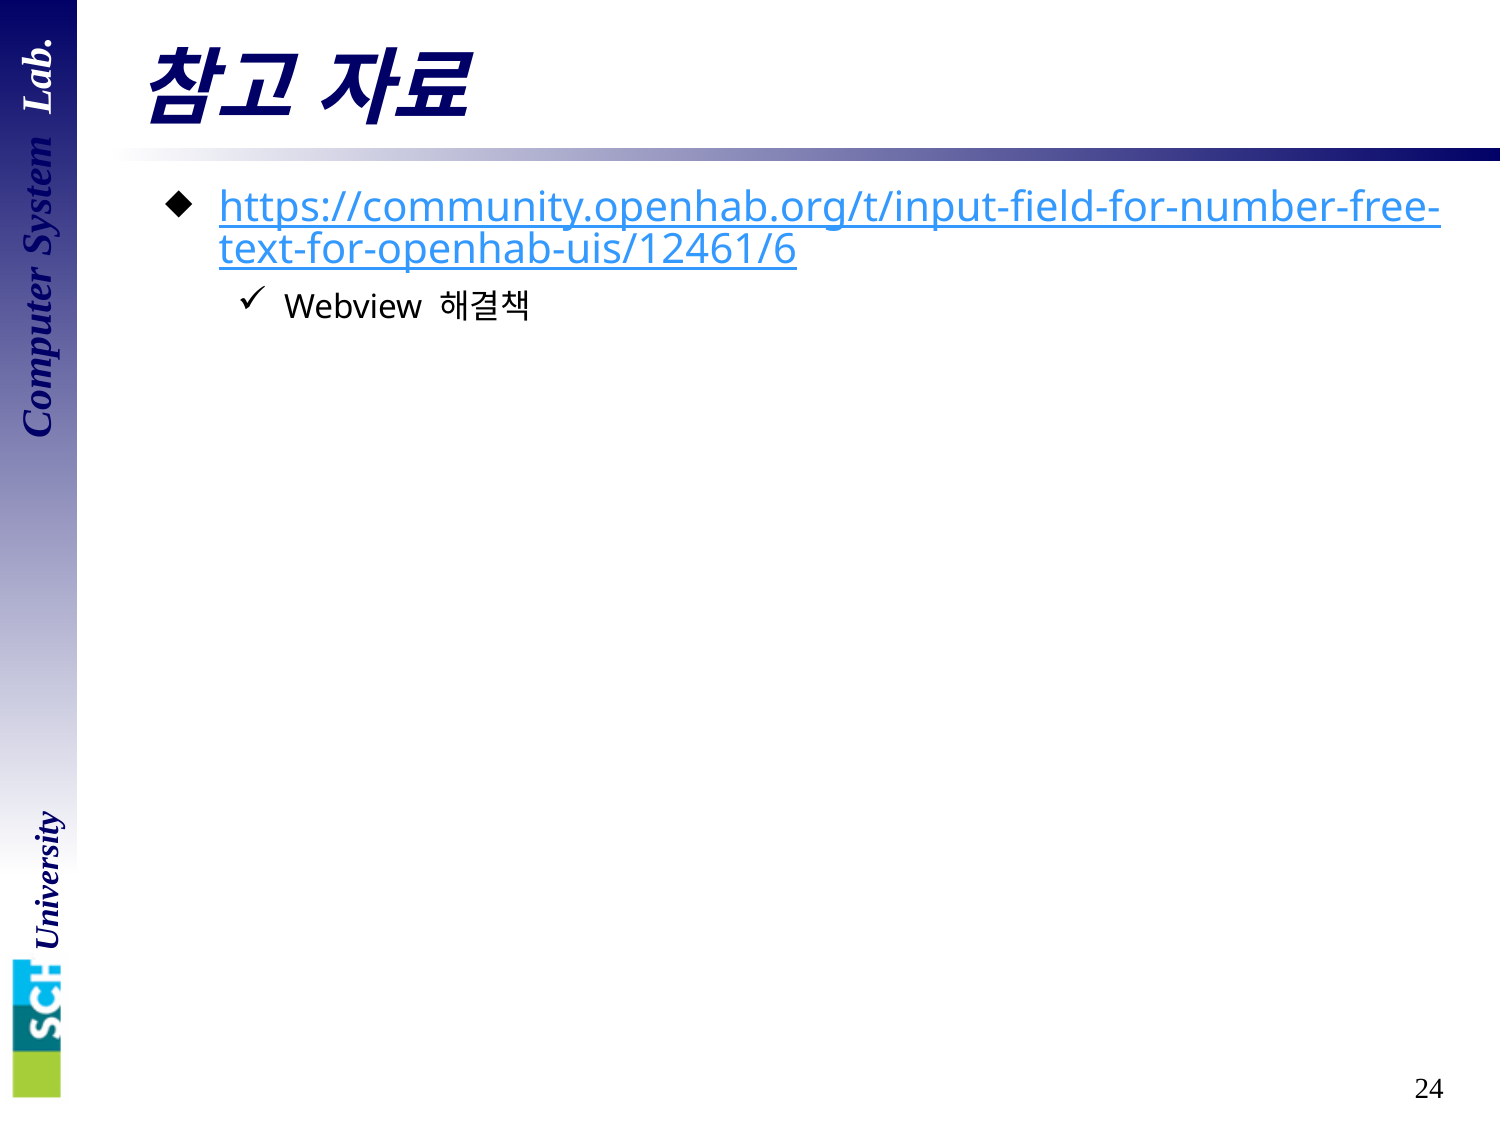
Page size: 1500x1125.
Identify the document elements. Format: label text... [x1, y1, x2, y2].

title 참고 자료 [123, 25, 1460, 143]
list https://community.openhab.org/t/input-field-for-number-free-text-for-openhab-uis/12461/6 Webview 해결책 [147, 172, 1469, 1034]
picture [5, 952, 69, 1104]
